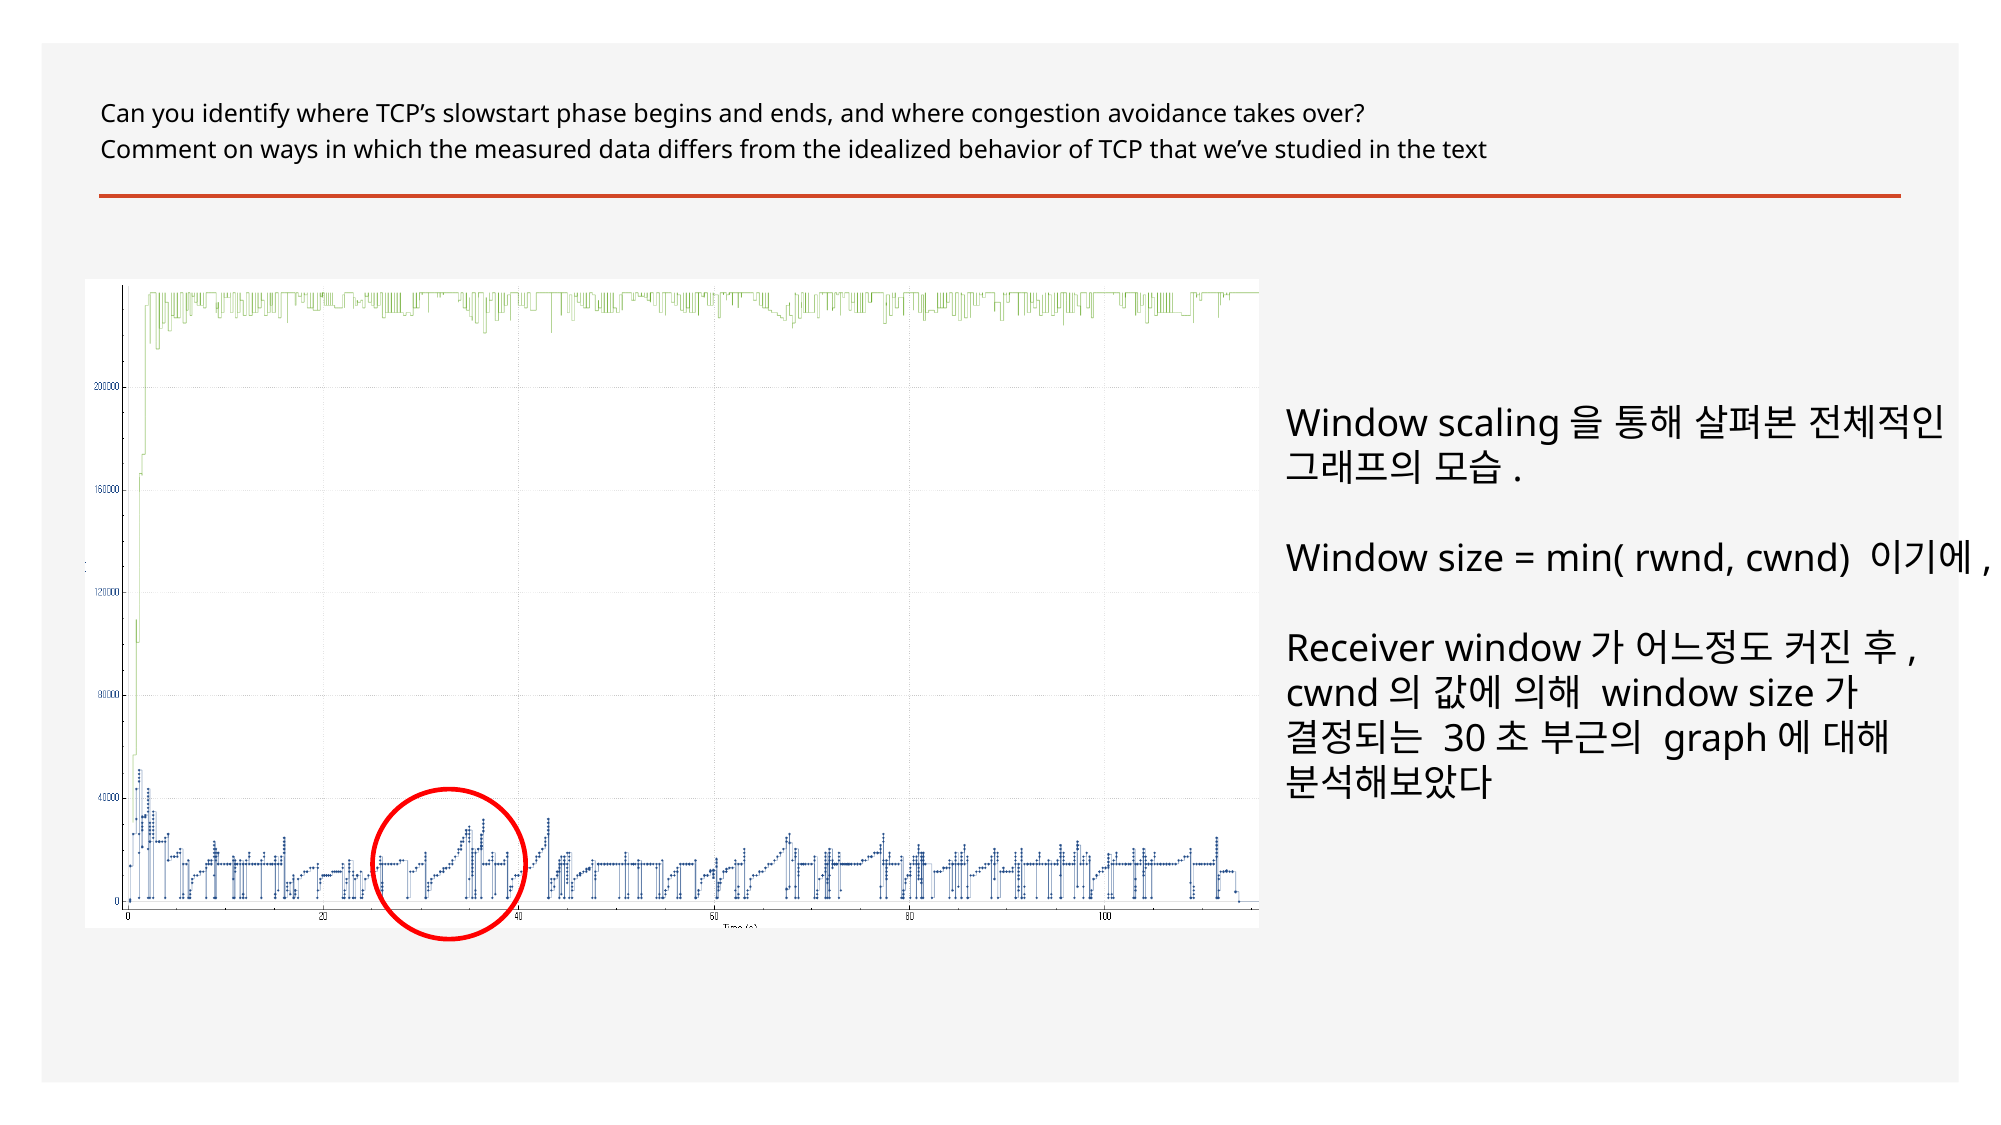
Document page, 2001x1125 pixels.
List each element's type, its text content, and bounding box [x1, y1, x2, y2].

picture [85, 279, 1259, 928]
text_box [407, 928, 492, 941]
title Can you identify where TCP’s slowstart phase begins and ends, and where congestion avoidance takes over? Comment on ways in which the measured data differs from the idealized behavior of TCP that we’ve studied in the text [85, 82, 1897, 172]
text_box Window scaling을 통해 살펴본 전체적인 그래프의 모습. Window size = min( rwnd, cwnd) 이기에, Receiver window가 어느정도 커진 후, cwnd의 값에 의해 window size가 결정되는 30초 부근의 graph에 대해 분석해보았다 [1271, 391, 2000, 812]
